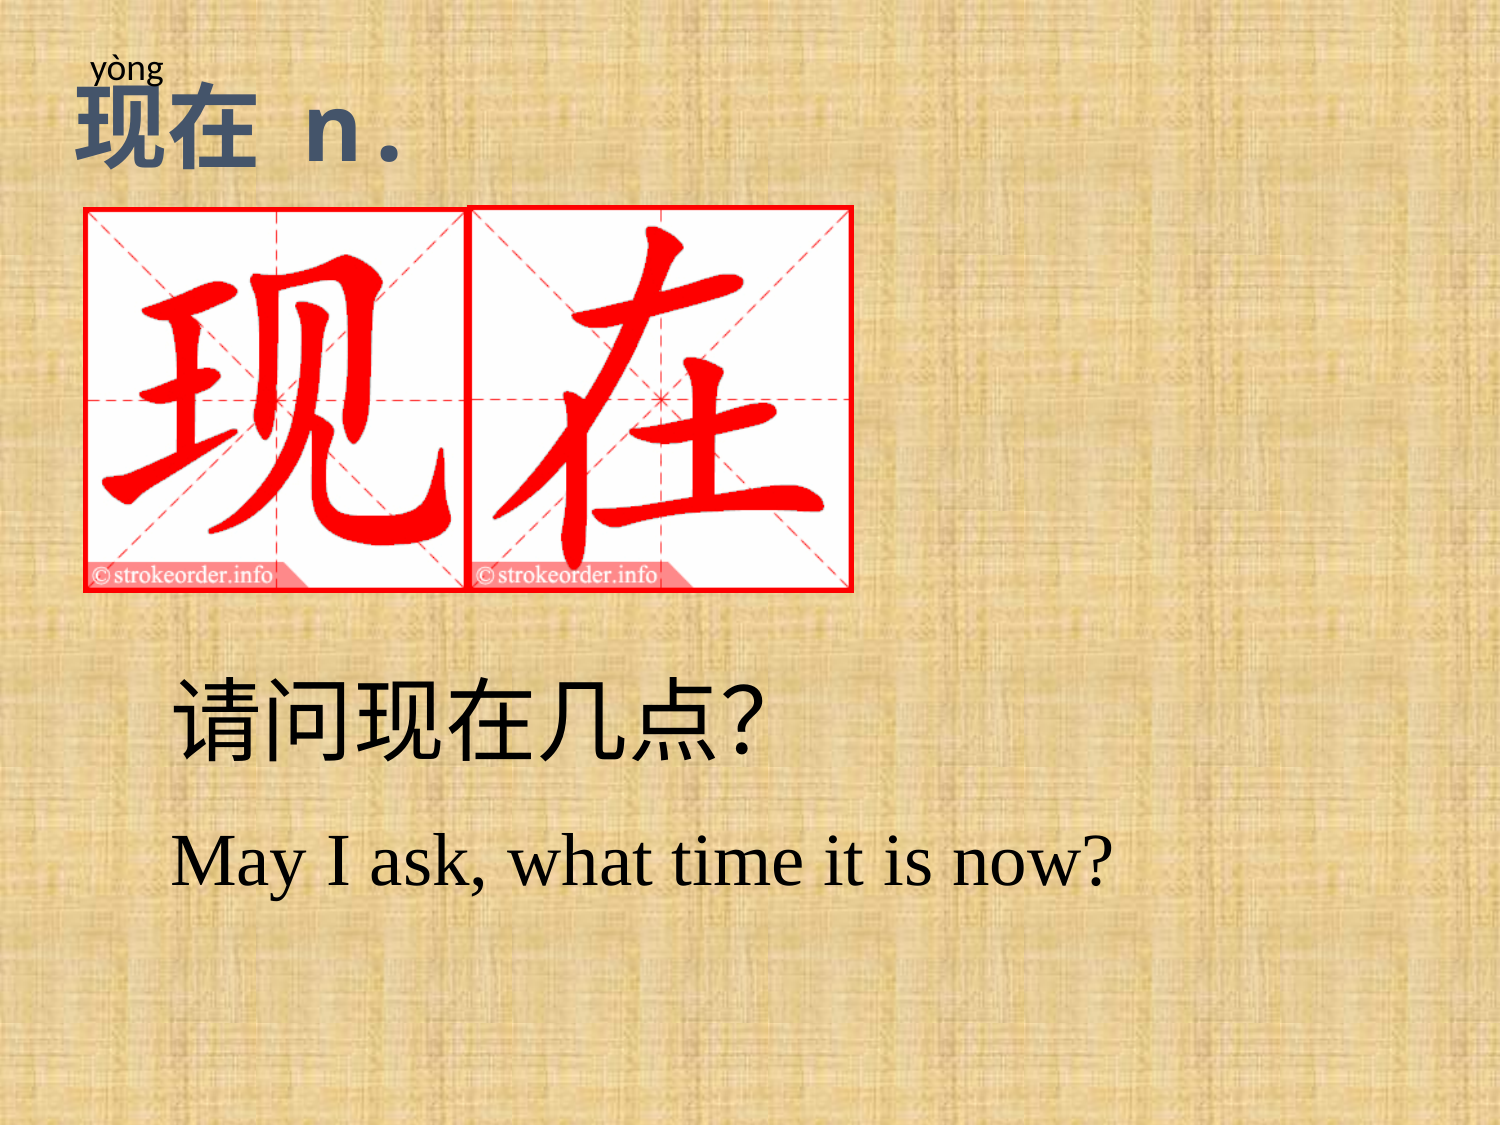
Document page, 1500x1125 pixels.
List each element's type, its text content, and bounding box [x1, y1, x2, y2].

text_box 现在 n. [58, 0, 474, 188]
picture [0, 0, 1500, 1125]
text_box yòng [75, 35, 277, 95]
text_box 请问现在几点？ May I ask, what time it is now? [155, 655, 1500, 908]
